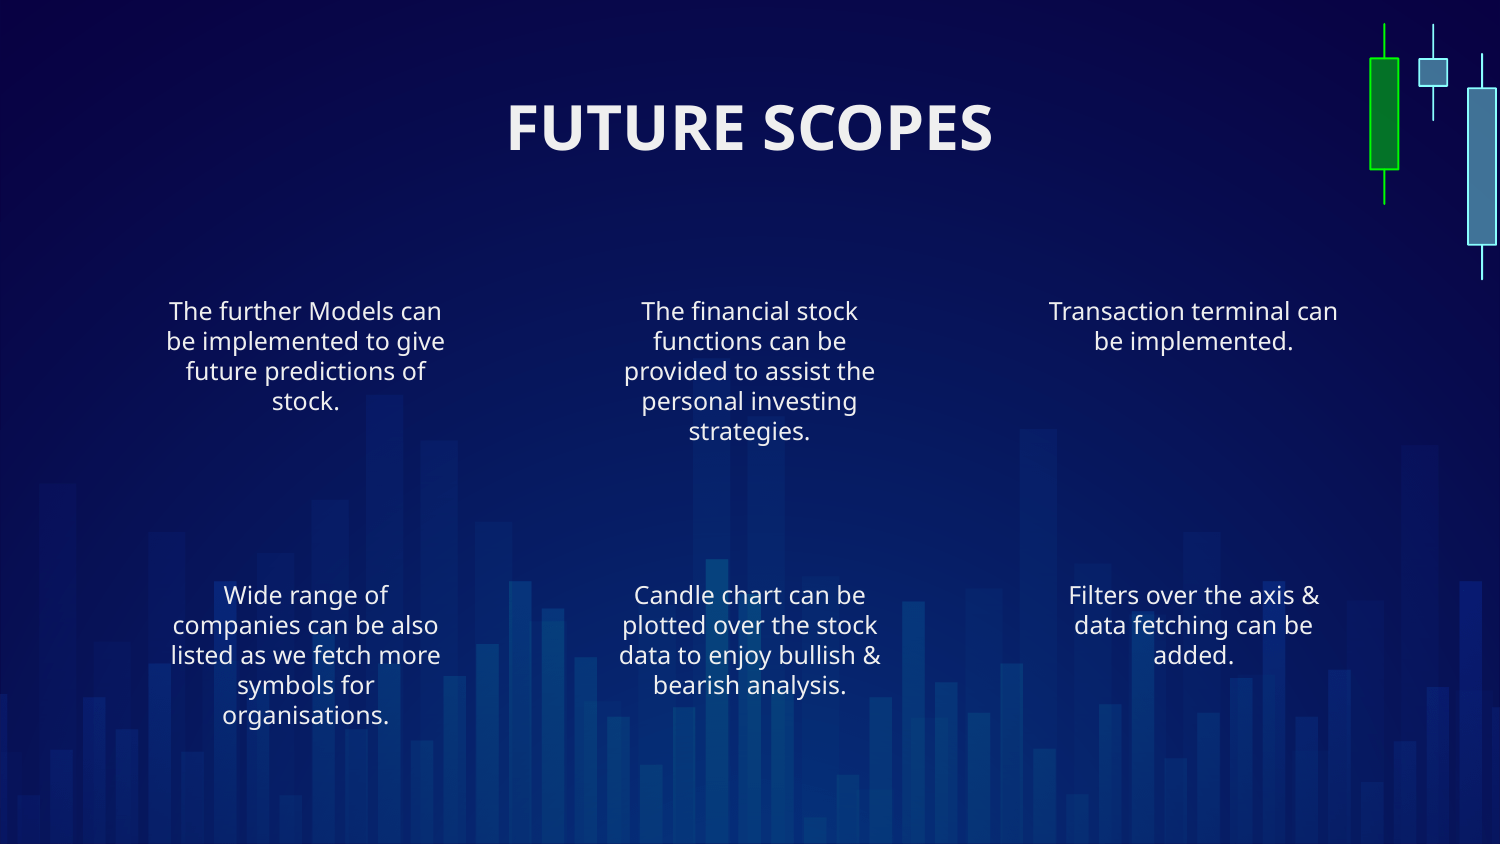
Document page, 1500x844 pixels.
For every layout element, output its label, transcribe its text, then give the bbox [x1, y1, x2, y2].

subtitle The further Models can be implemented to give future predictions of stock. [143, 280, 468, 462]
subtitle Filters over the axis & data fetching can be added. [1031, 564, 1356, 746]
subtitle The financial stock functions can be provided to assist the personal investing strategies. [587, 280, 912, 462]
subtitle Candle chart can be plotted over the stock data to enjoy bullish & bearish analysis. [588, 564, 912, 746]
subtitle Transaction terminal can be implemented. [1031, 280, 1356, 462]
title FUTURE SCOPES [118, 72, 1382, 167]
subtitle Wide range of companies can be also listed as we fetch more symbols for organisations. [143, 564, 468, 746]
